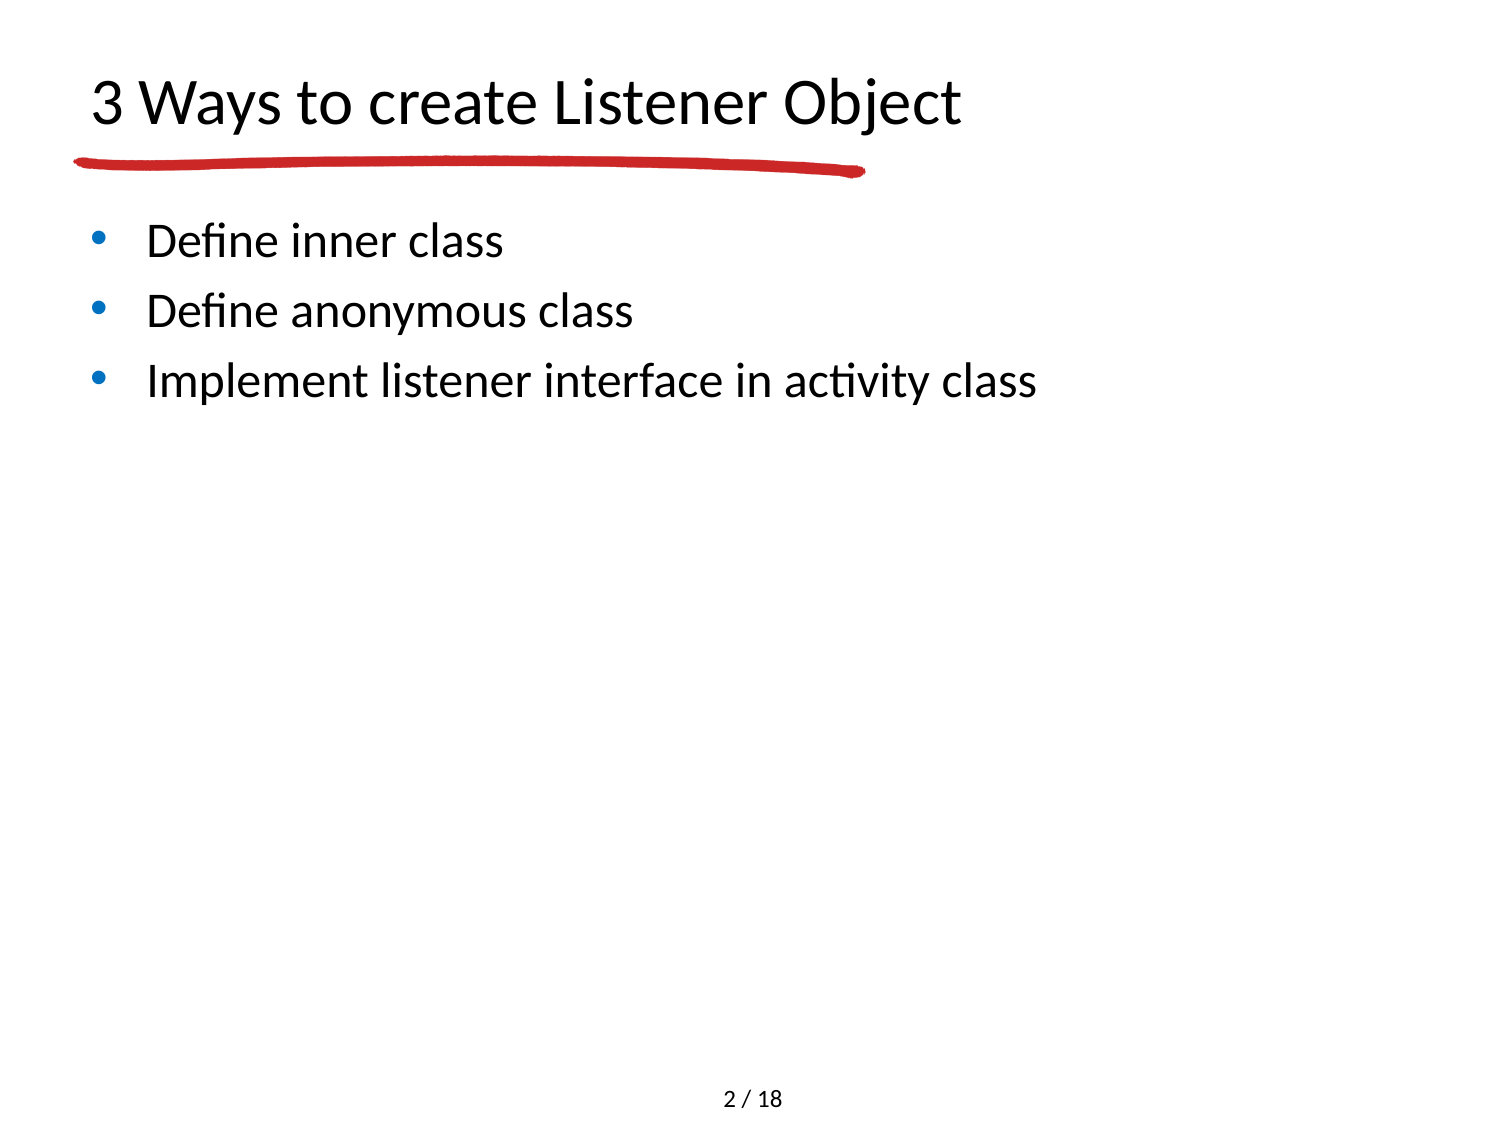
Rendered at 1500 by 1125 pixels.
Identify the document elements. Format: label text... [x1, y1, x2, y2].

title 3 Ways to create Listener Object [75, 45, 1425, 150]
picture [70, 149, 875, 185]
list Define inner class Define anonymous class Implement listener interface in activity class [75, 200, 1425, 1005]
